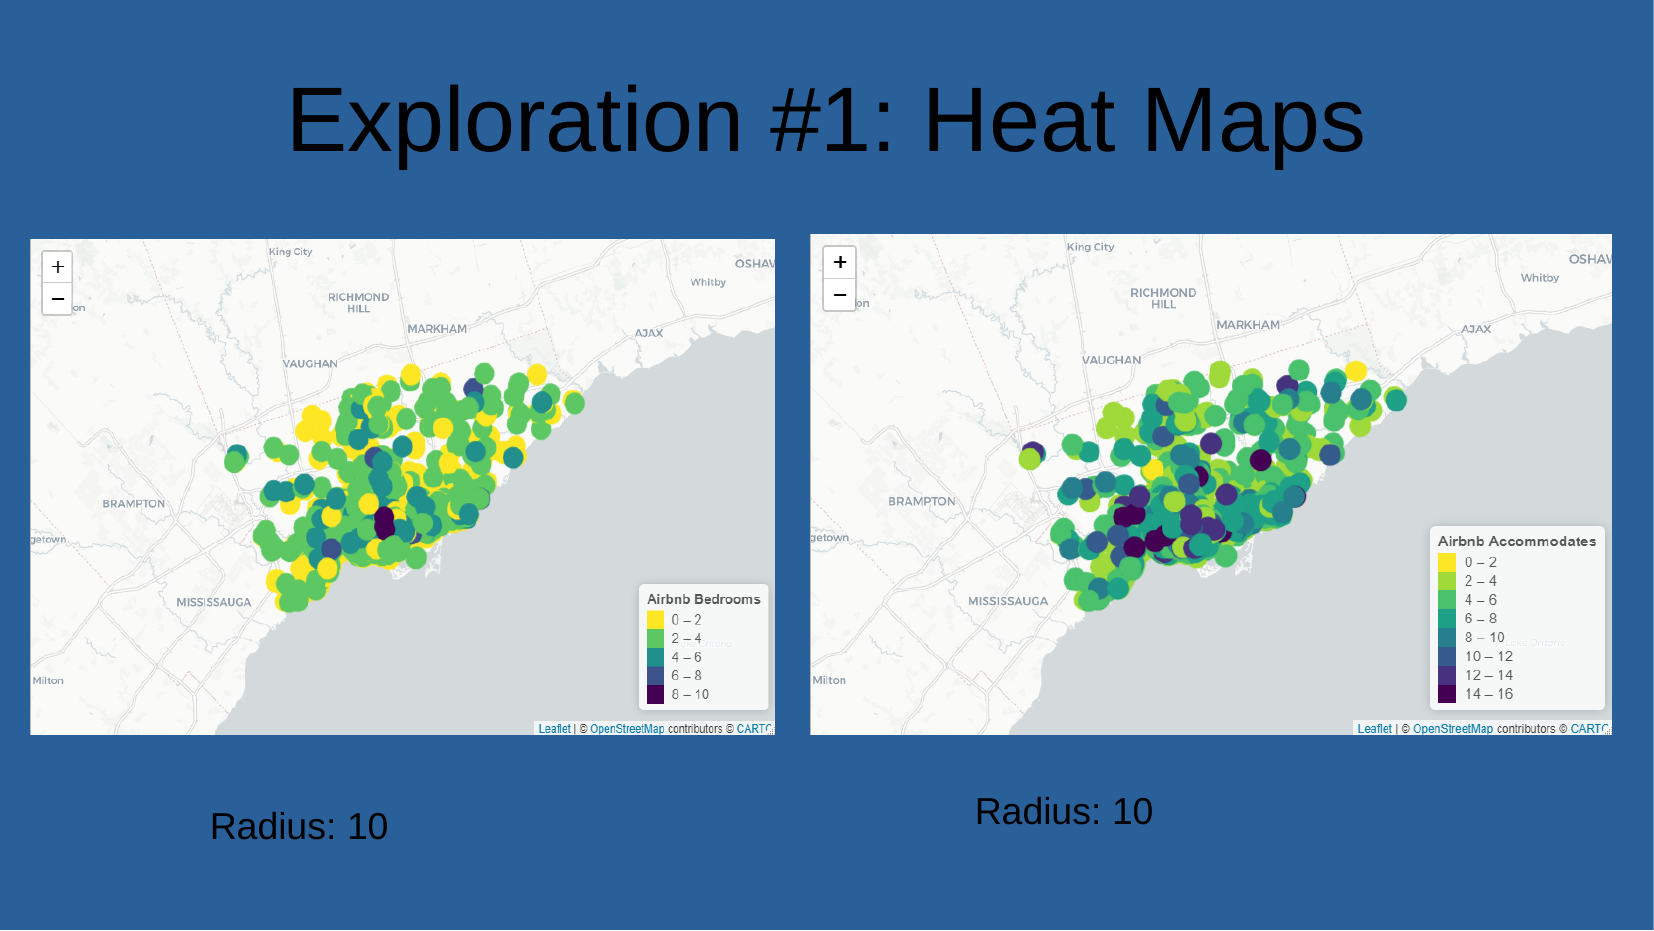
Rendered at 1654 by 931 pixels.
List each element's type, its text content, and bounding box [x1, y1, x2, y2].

text_box Radius: 10 [959, 780, 1395, 837]
picture [809, 234, 1612, 736]
picture [29, 239, 775, 736]
text_box Exploration #1: Heat Maps [82, 37, 1571, 193]
text_box Radius: 10 [194, 795, 630, 852]
